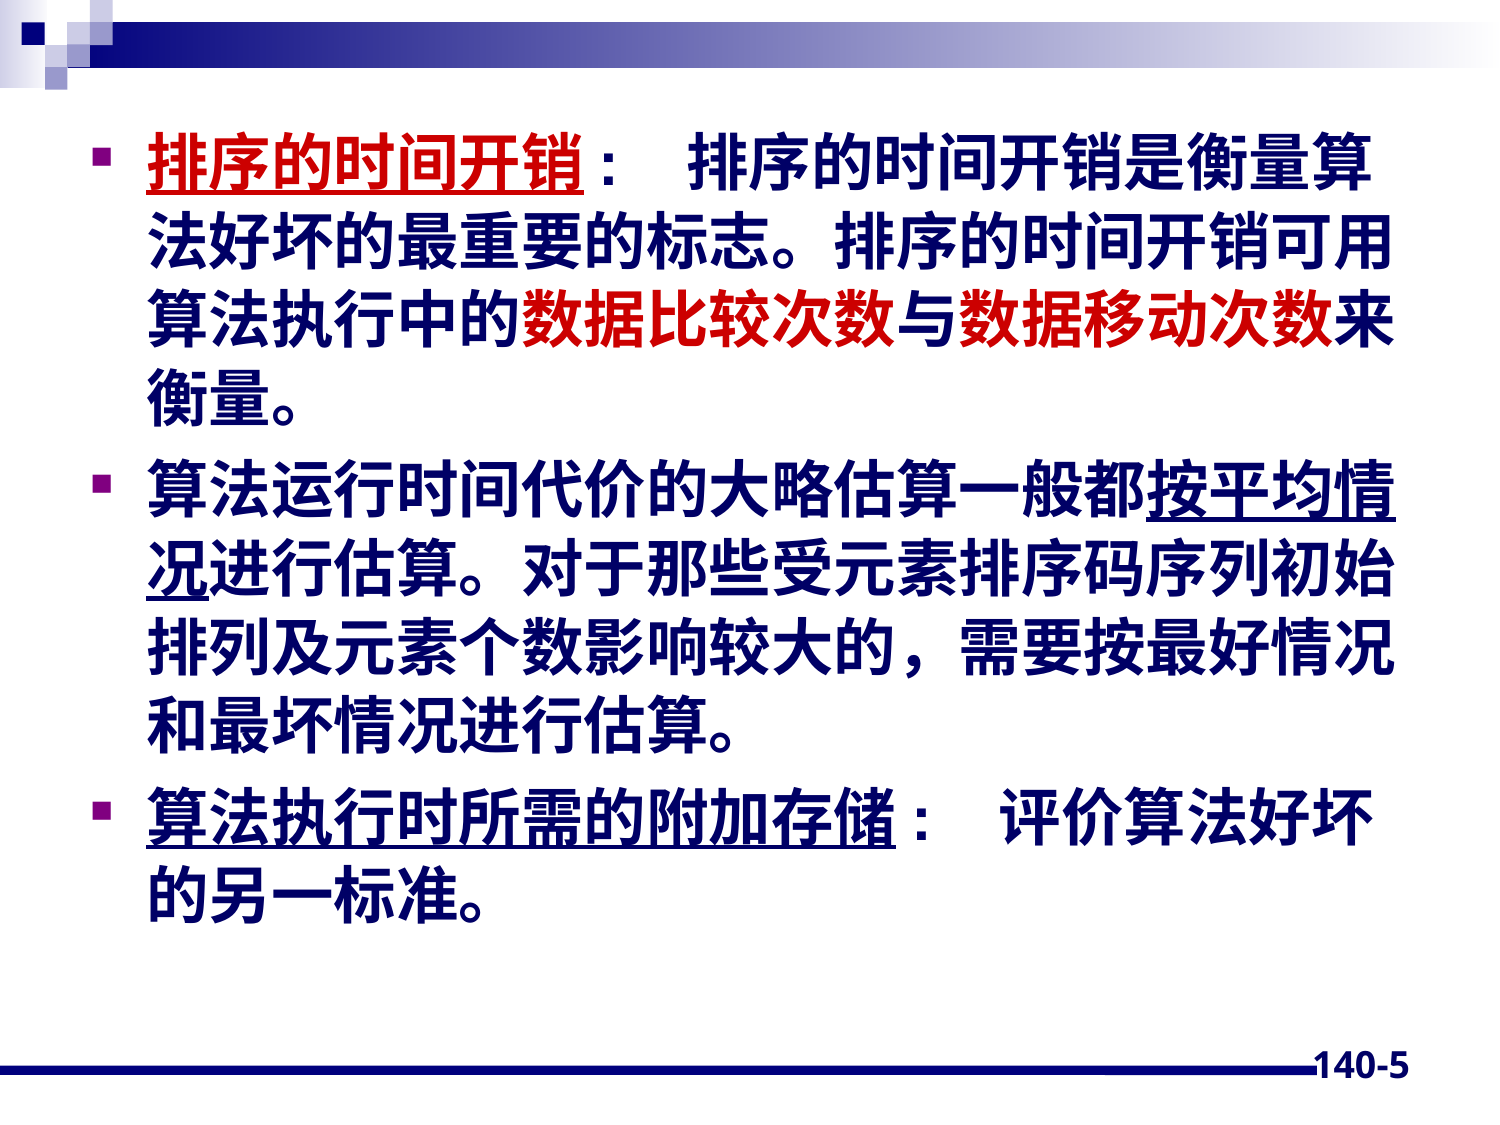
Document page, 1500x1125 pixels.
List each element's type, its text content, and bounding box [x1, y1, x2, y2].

list 排序的时间开销: 排序的时间开销是衡量算法好坏的最重要的标志。排序的时间开销可用算法执行中的数据比较次数与数据移动次数来衡量。 算法运行时间代价的大略估算一般都按平均情况进行估算。对于那些受元素排序码序列初始排列及元素个数影响较大的，需要按最好情况和最坏情况进行估算。 算法执行时所需的附加存储: 评价算法好坏的另一标准。 [75, 111, 1438, 1000]
slide_number 140-5 [1074, 1025, 1425, 1100]
